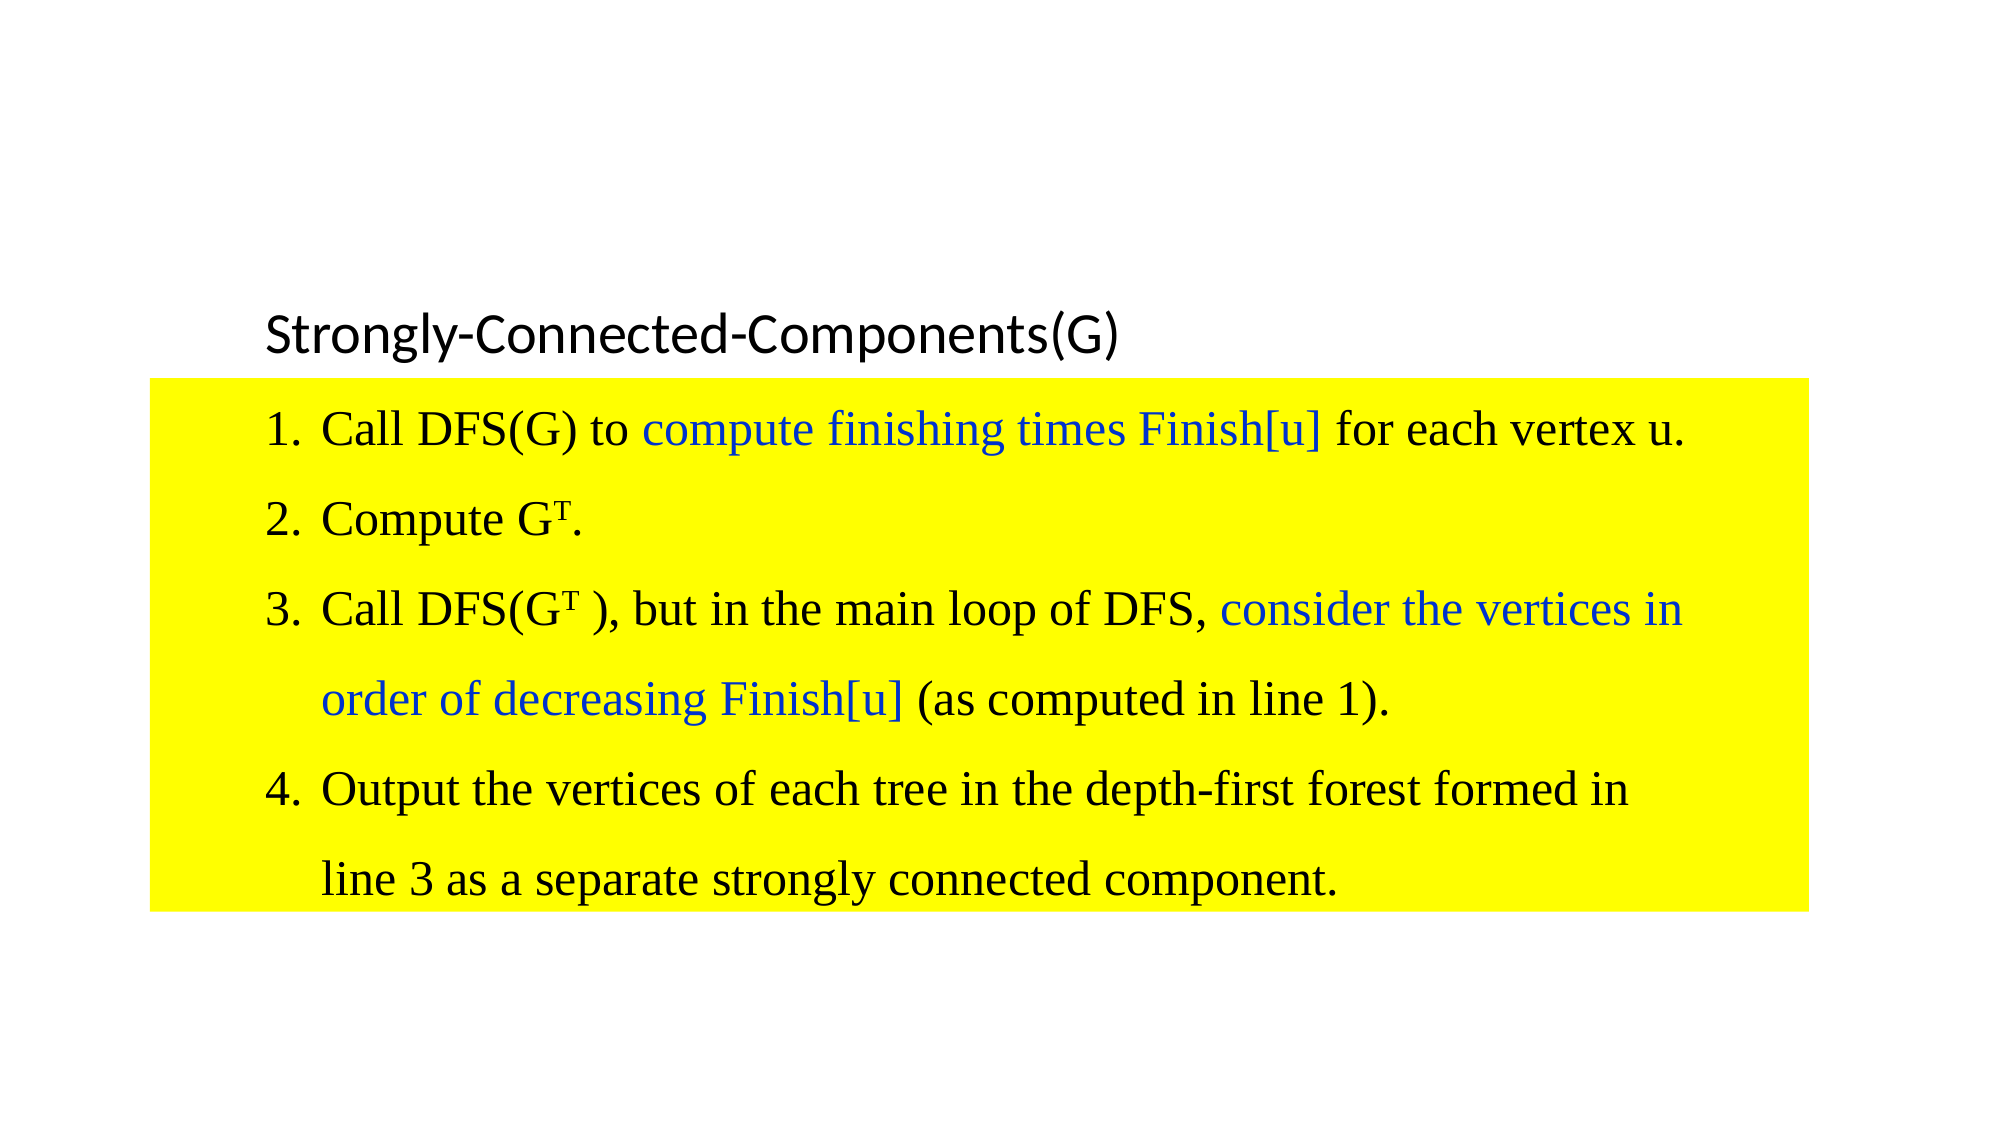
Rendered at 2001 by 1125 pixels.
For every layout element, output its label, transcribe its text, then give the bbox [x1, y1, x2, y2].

text_box [149, 378, 250, 912]
text_box Strongly-Connected-Components(G) Call DFS(G) to compute finishing times Finish[u] for each vertex u. Compute GT. Call DFS(GT ), but in the main loop of DFS, consider the vertices in order of decreasing Finish[u] (as computed in line 1). Output the vertices of each tree in the depth-first forest formed in line 3 as a separate strongly connected component. [250, 252, 1706, 913]
text_box [1706, 378, 1809, 912]
